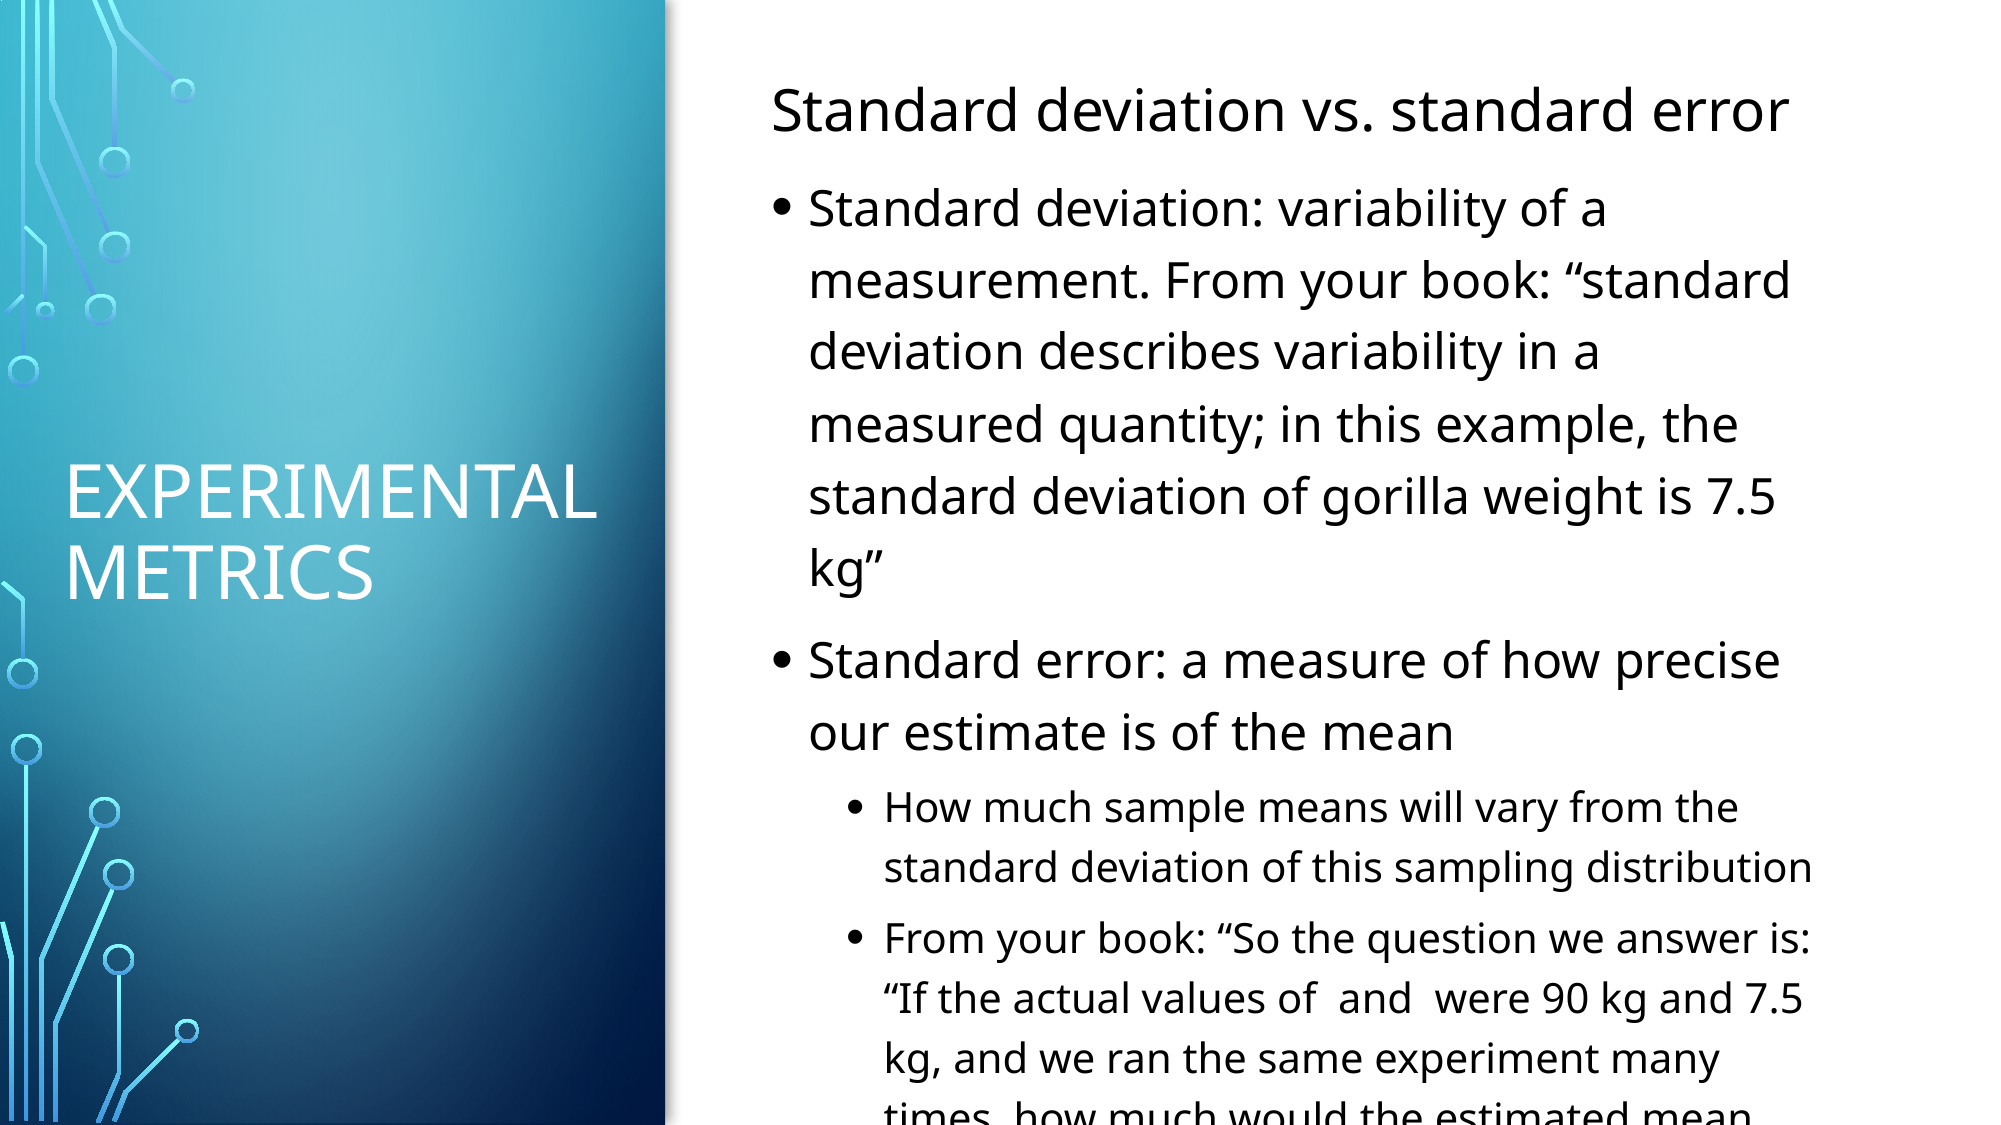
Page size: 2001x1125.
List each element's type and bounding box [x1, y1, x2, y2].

text_box [678, 0, 2000, 1125]
picture [0, 0, 667, 1125]
